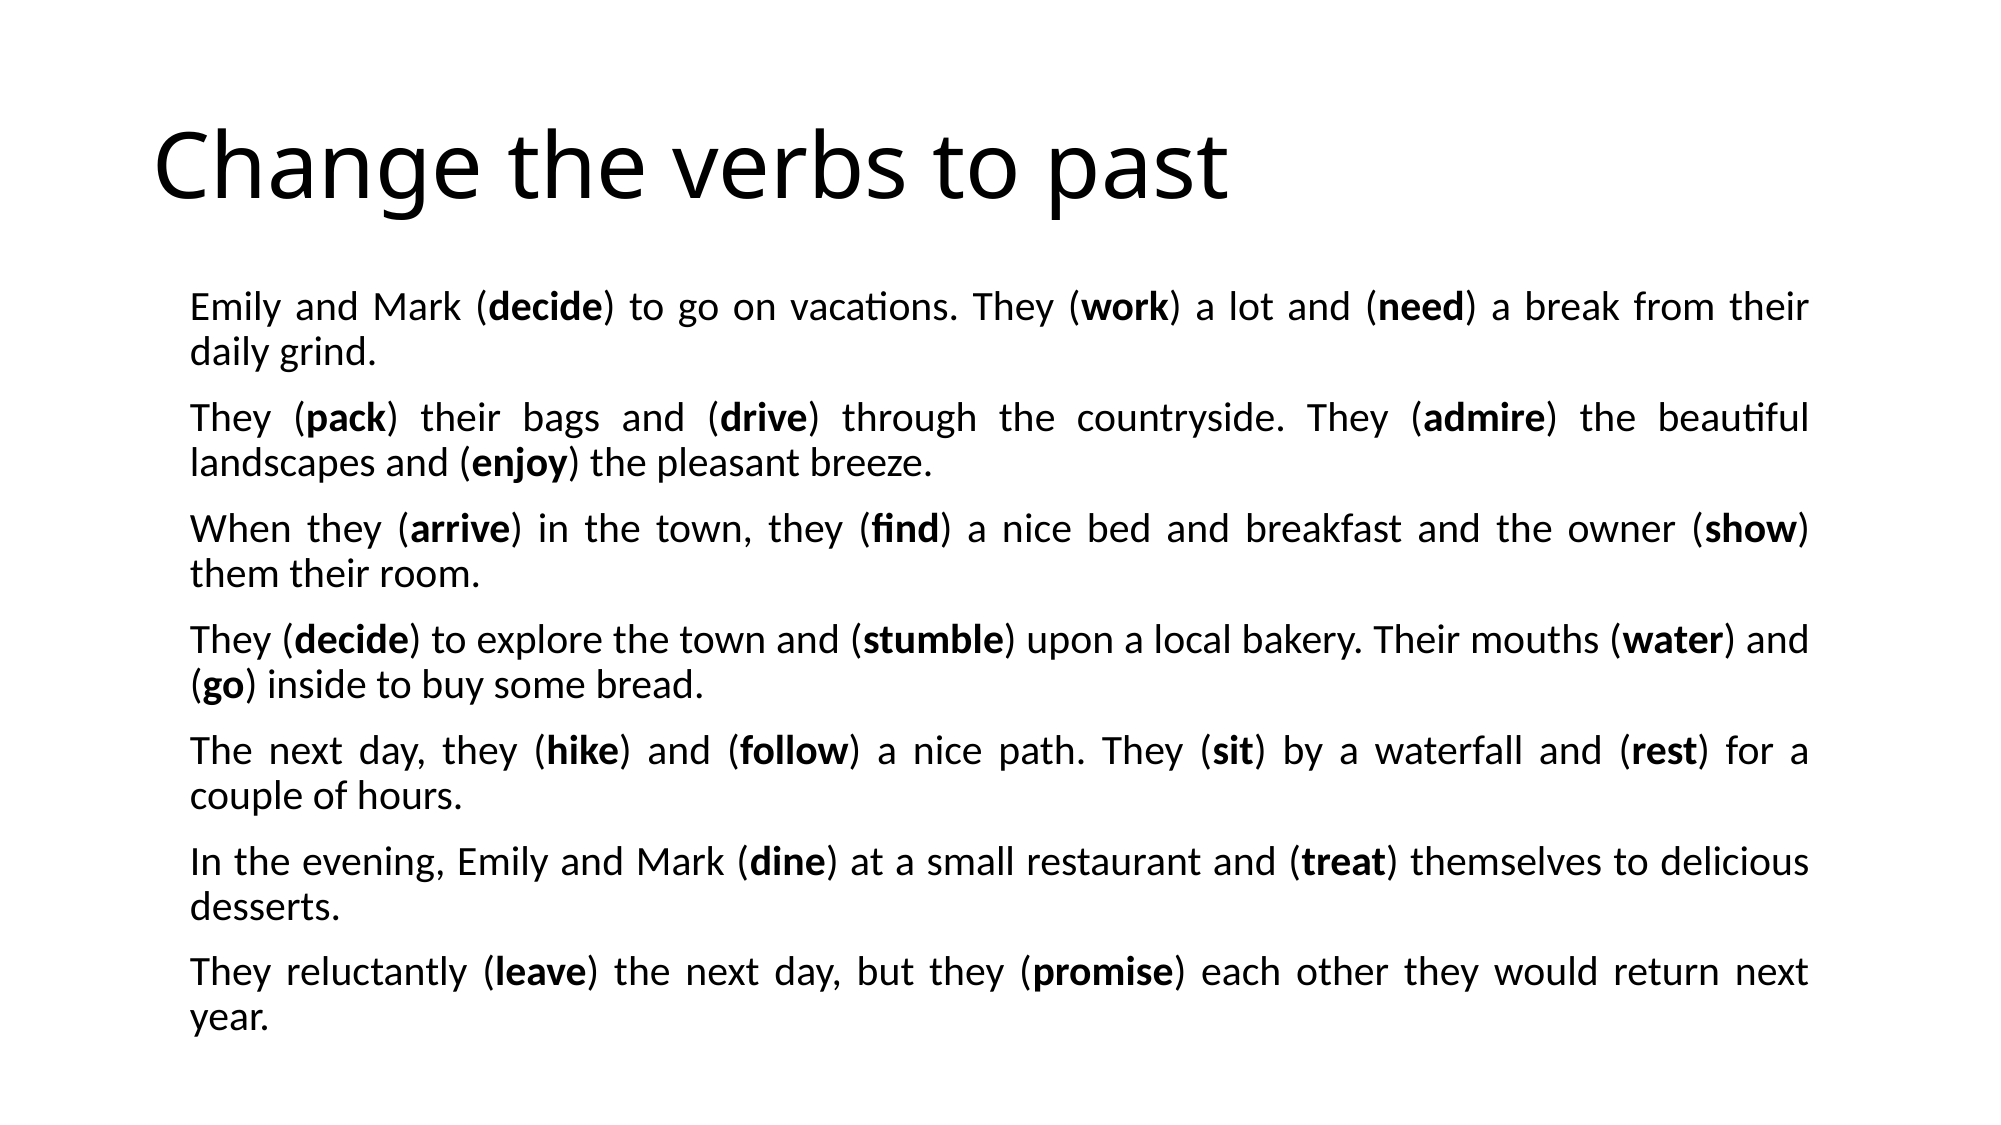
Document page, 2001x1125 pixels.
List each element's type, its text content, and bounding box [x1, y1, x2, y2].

list Emily and Mark (decide) to go on vacations. They (work) a lot and (need) a break from their daily grind. They (pack) their bags and (drive) through the countryside. They (admire) the beautiful landscapes and (enjoy) the pleasant breeze. When they (arrive) in the town, they (find) a nice bed and breakfast and the owner (show) them their room. They (decide) to explore the town and (stumble) upon a local bakery. Their mouths (water) and (go) inside to buy some bread. The next day, they (hike) and (follow) a nice path. They (sit) by a waterfall and (rest) for a couple of hours. In the evening, Emily and Mark (dine) at a small restaurant and (treat) themselves to delicious desserts. They reluctantly (leave) the next day, but they (promise) each other they would return next year. [174, 277, 1825, 1060]
title Change the verbs to past [137, 59, 1863, 278]
